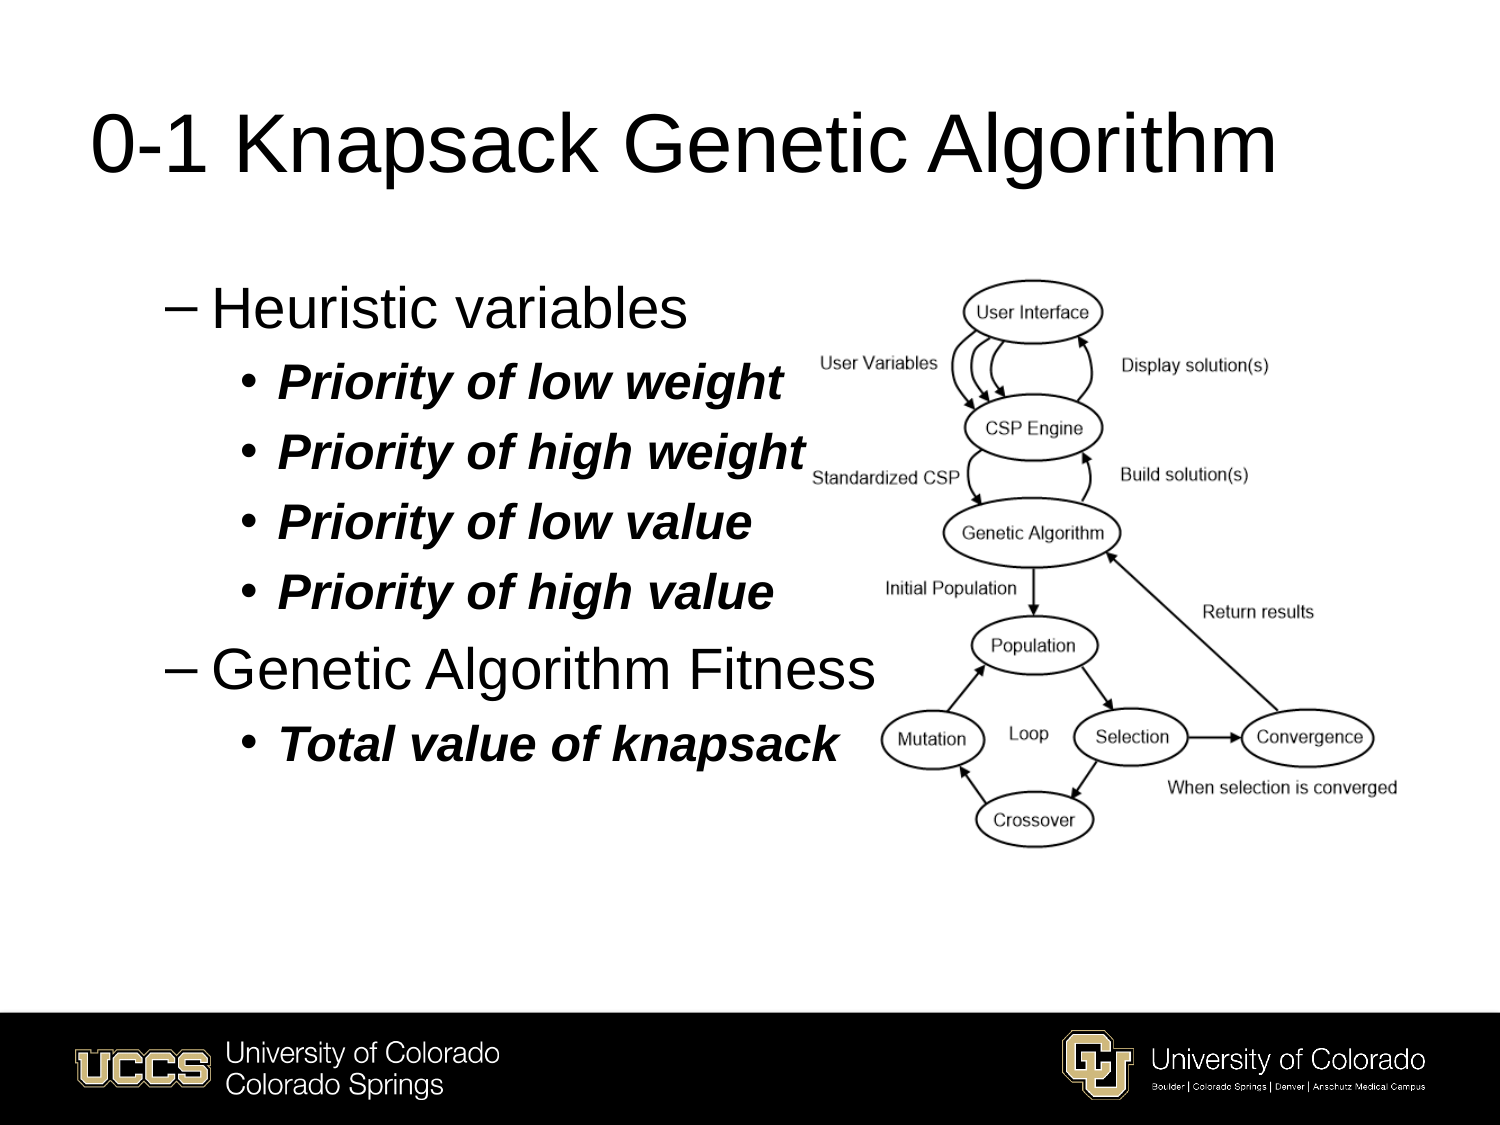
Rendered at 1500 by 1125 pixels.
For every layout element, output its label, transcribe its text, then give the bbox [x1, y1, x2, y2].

picture [75, 1041, 499, 1100]
list Heuristic variables Priority of low weight Priority of high weight Priority of low value Priority of high value Genetic Algorithm Fitness Total value of knapsack [75, 262, 900, 988]
picture [1062, 1030, 1425, 1100]
picture [599, 244, 1500, 880]
title 0-1 Knapsack Genetic Algorithm [75, 45, 1425, 233]
